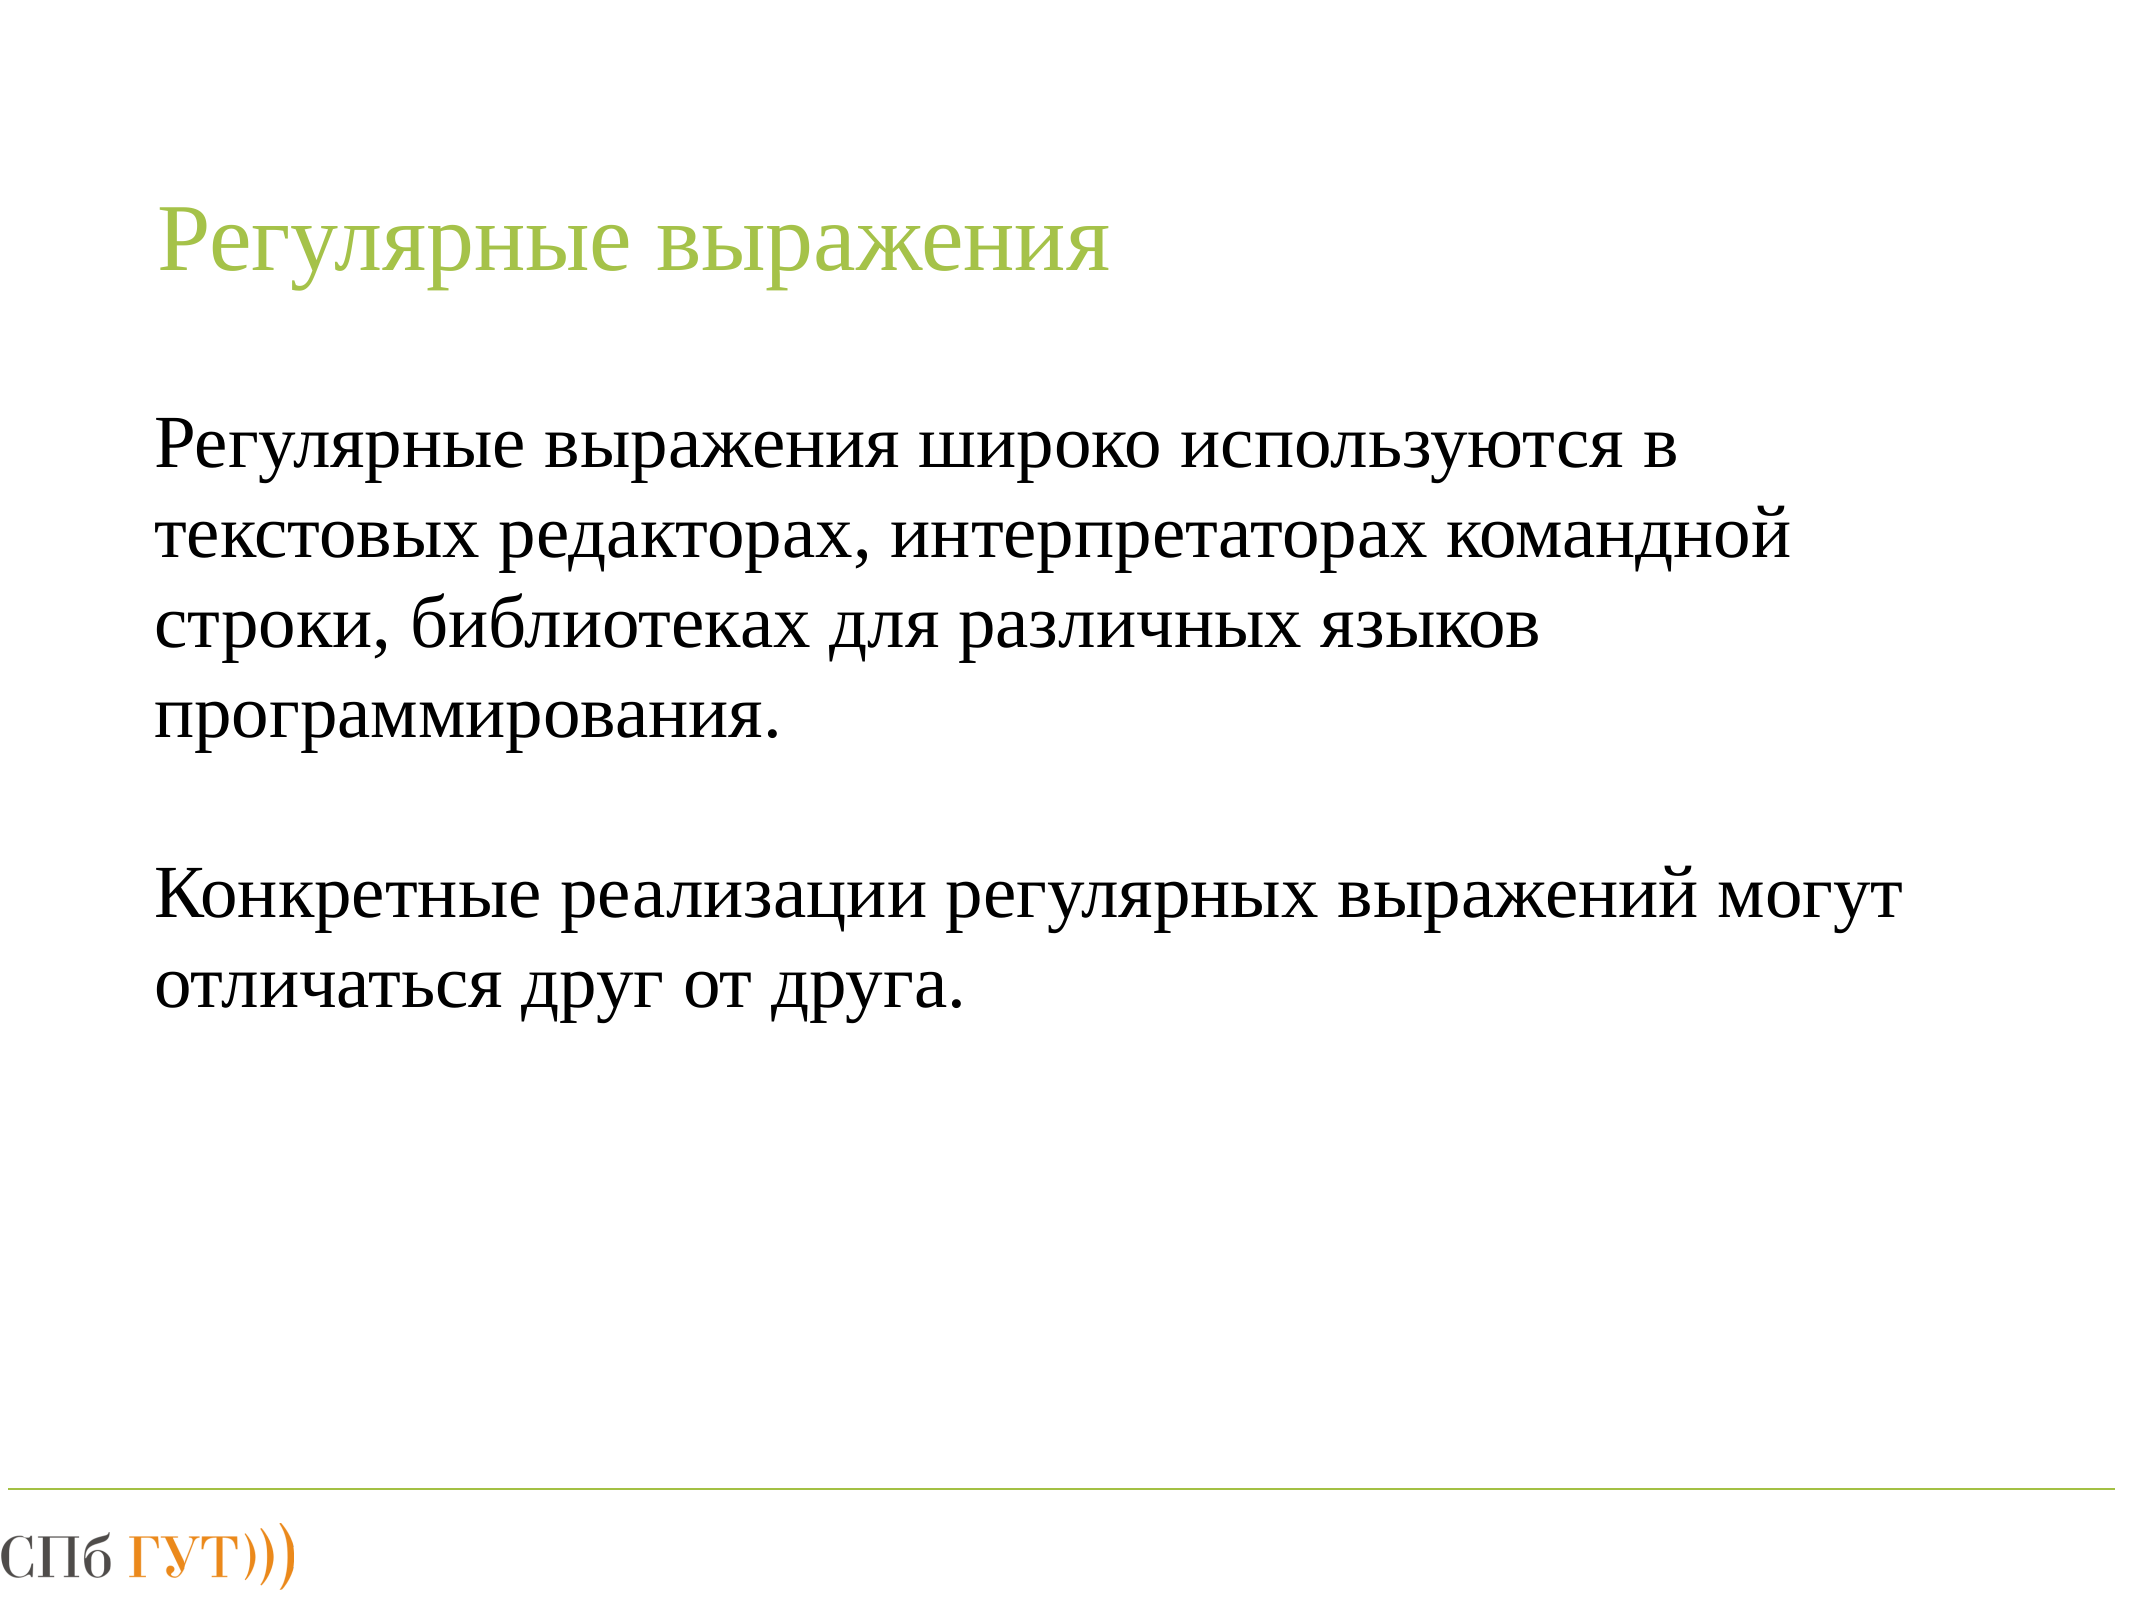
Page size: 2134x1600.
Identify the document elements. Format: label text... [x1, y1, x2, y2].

title Регулярные выражения [146, 84, 1988, 381]
picture [1, 1522, 295, 1590]
list Регулярные выражения широко используются в текстовых редакторах, интерпретаторах командной строки, библиотеках для различных языков программирования. Конкретные реализации регулярных выражений могут отличаться друг от друга. [142, 381, 2024, 1557]
